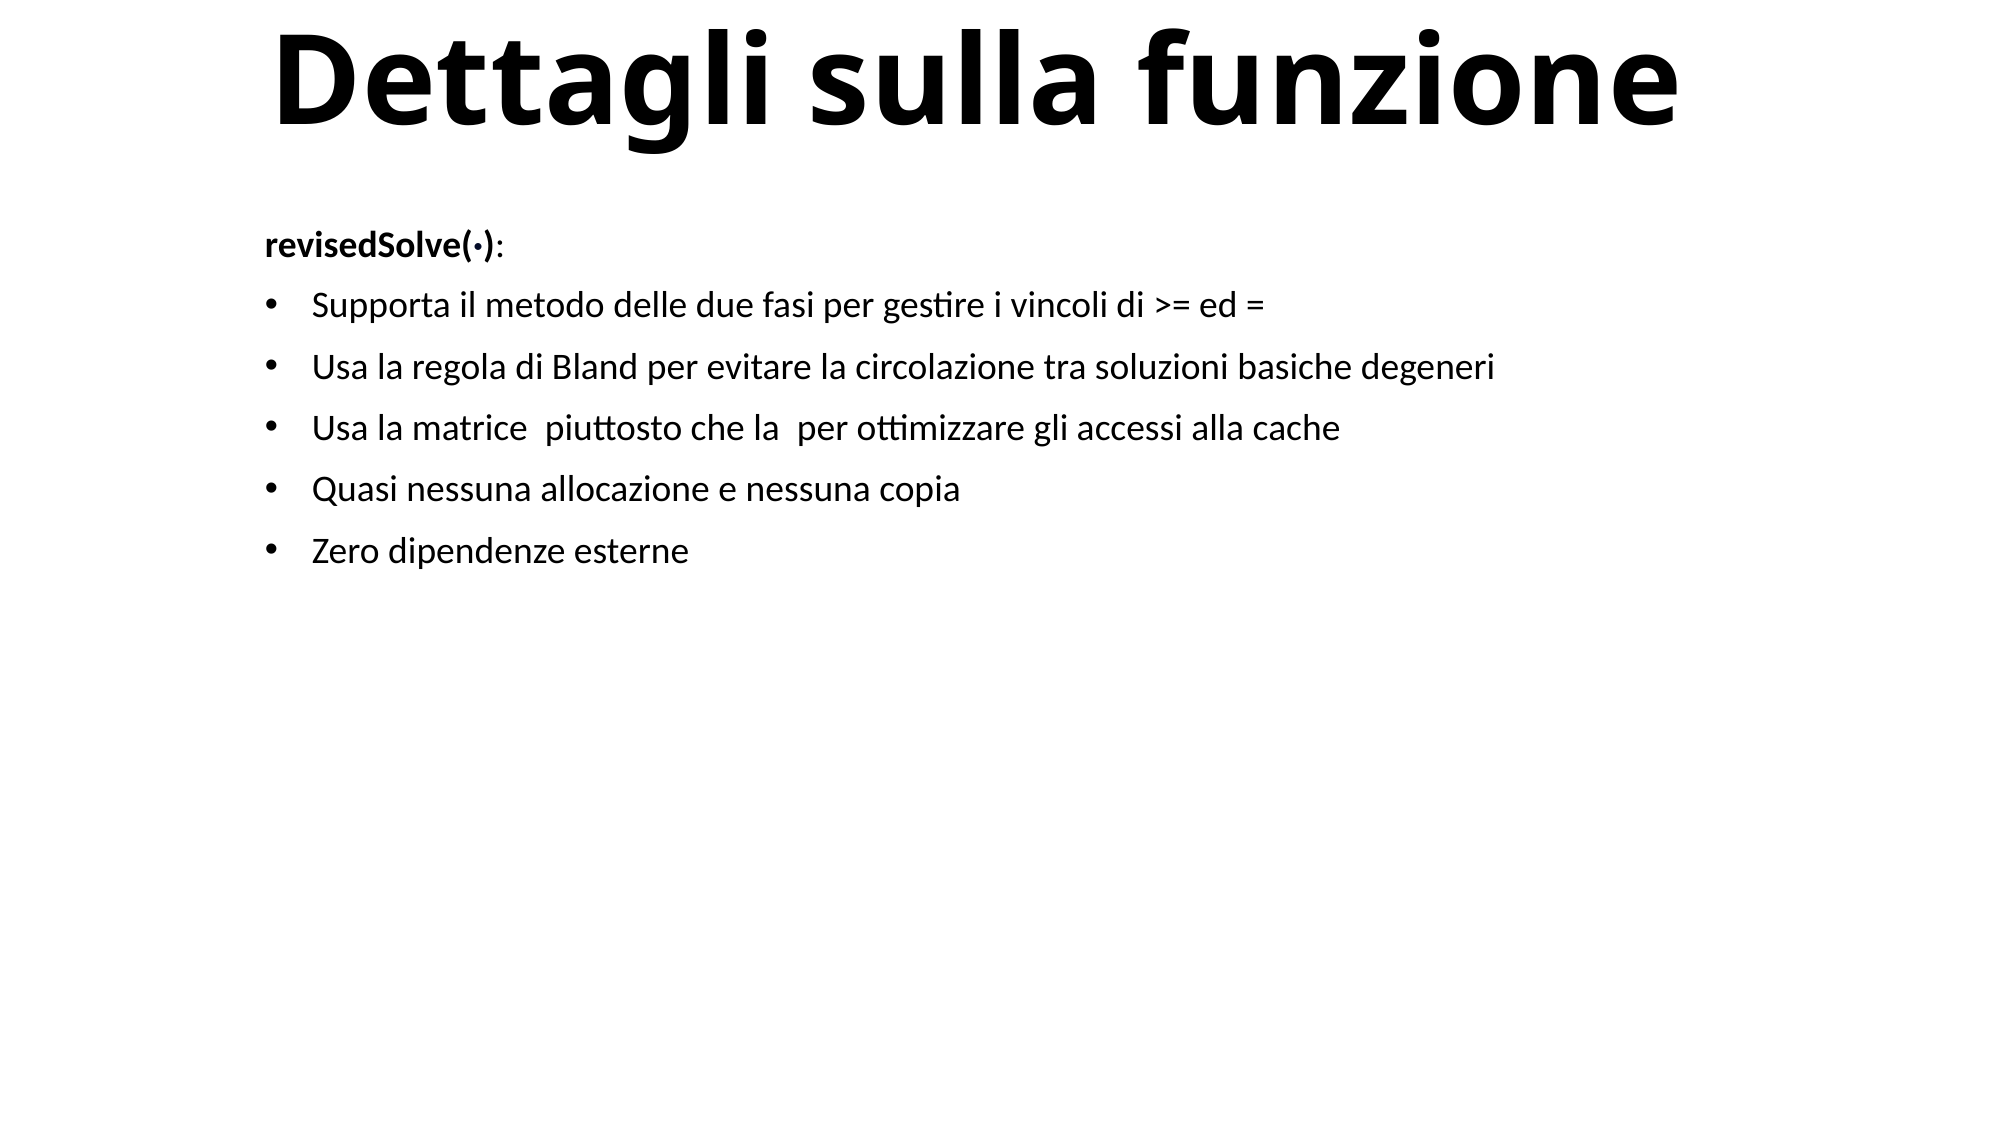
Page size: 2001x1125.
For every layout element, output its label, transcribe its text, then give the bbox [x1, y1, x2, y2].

title Dettagli sulla funzione [249, 0, 1703, 160]
